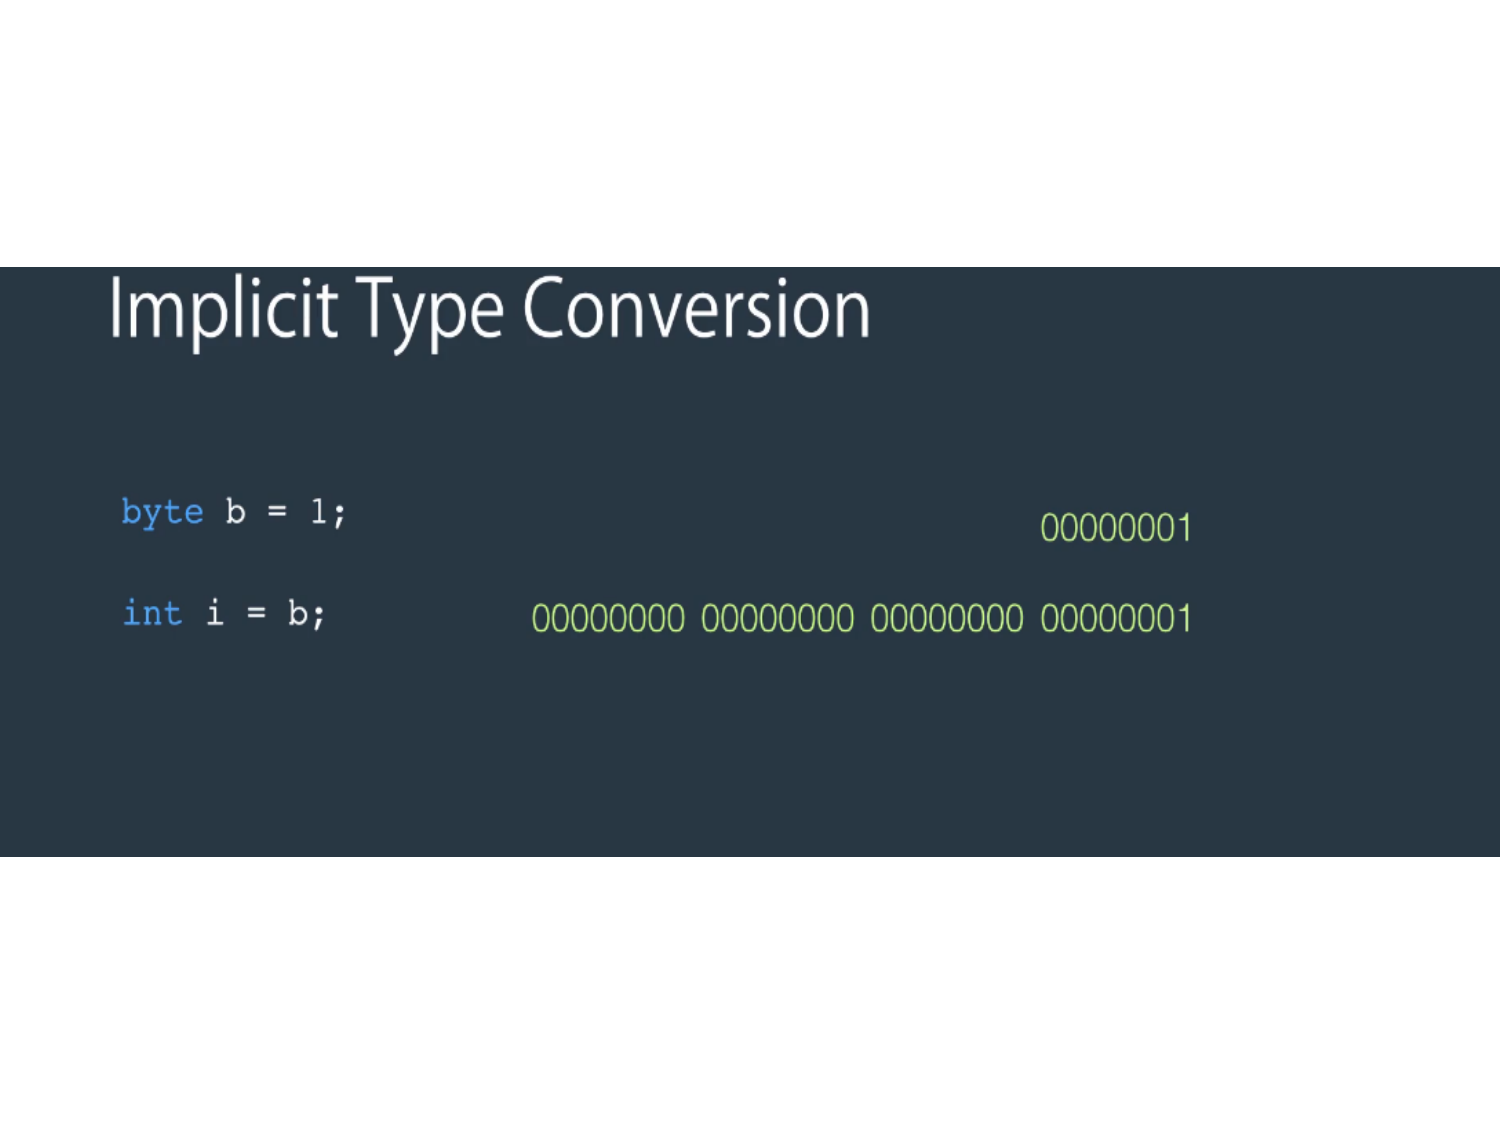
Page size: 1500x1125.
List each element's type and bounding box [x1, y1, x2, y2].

picture [0, 267, 1500, 858]
